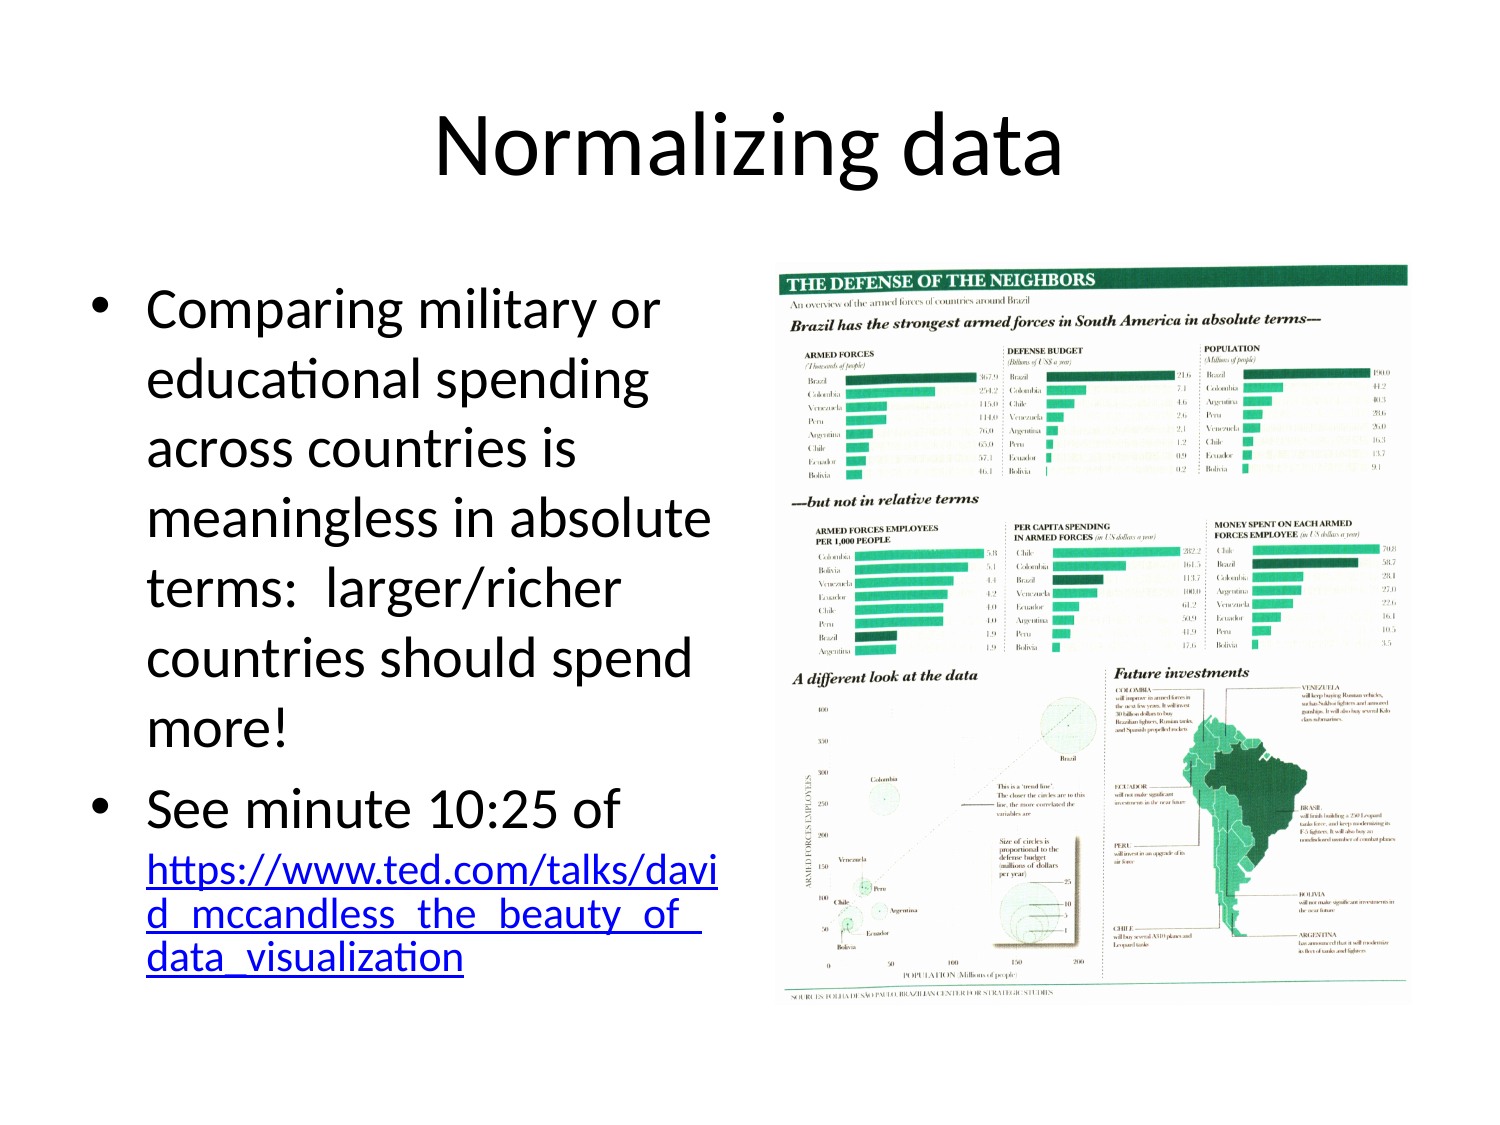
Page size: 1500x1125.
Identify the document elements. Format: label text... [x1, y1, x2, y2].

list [762, 262, 1426, 1006]
title Normalizing data [75, 45, 1425, 233]
list Comparing military or educational spending across countries is meaningless in absolute terms: larger/richer countries should spend more! See minute 10:25 of https://www.ted.com/talks/david_mccandless_the_beauty_of_data_visualization [75, 262, 738, 1005]
